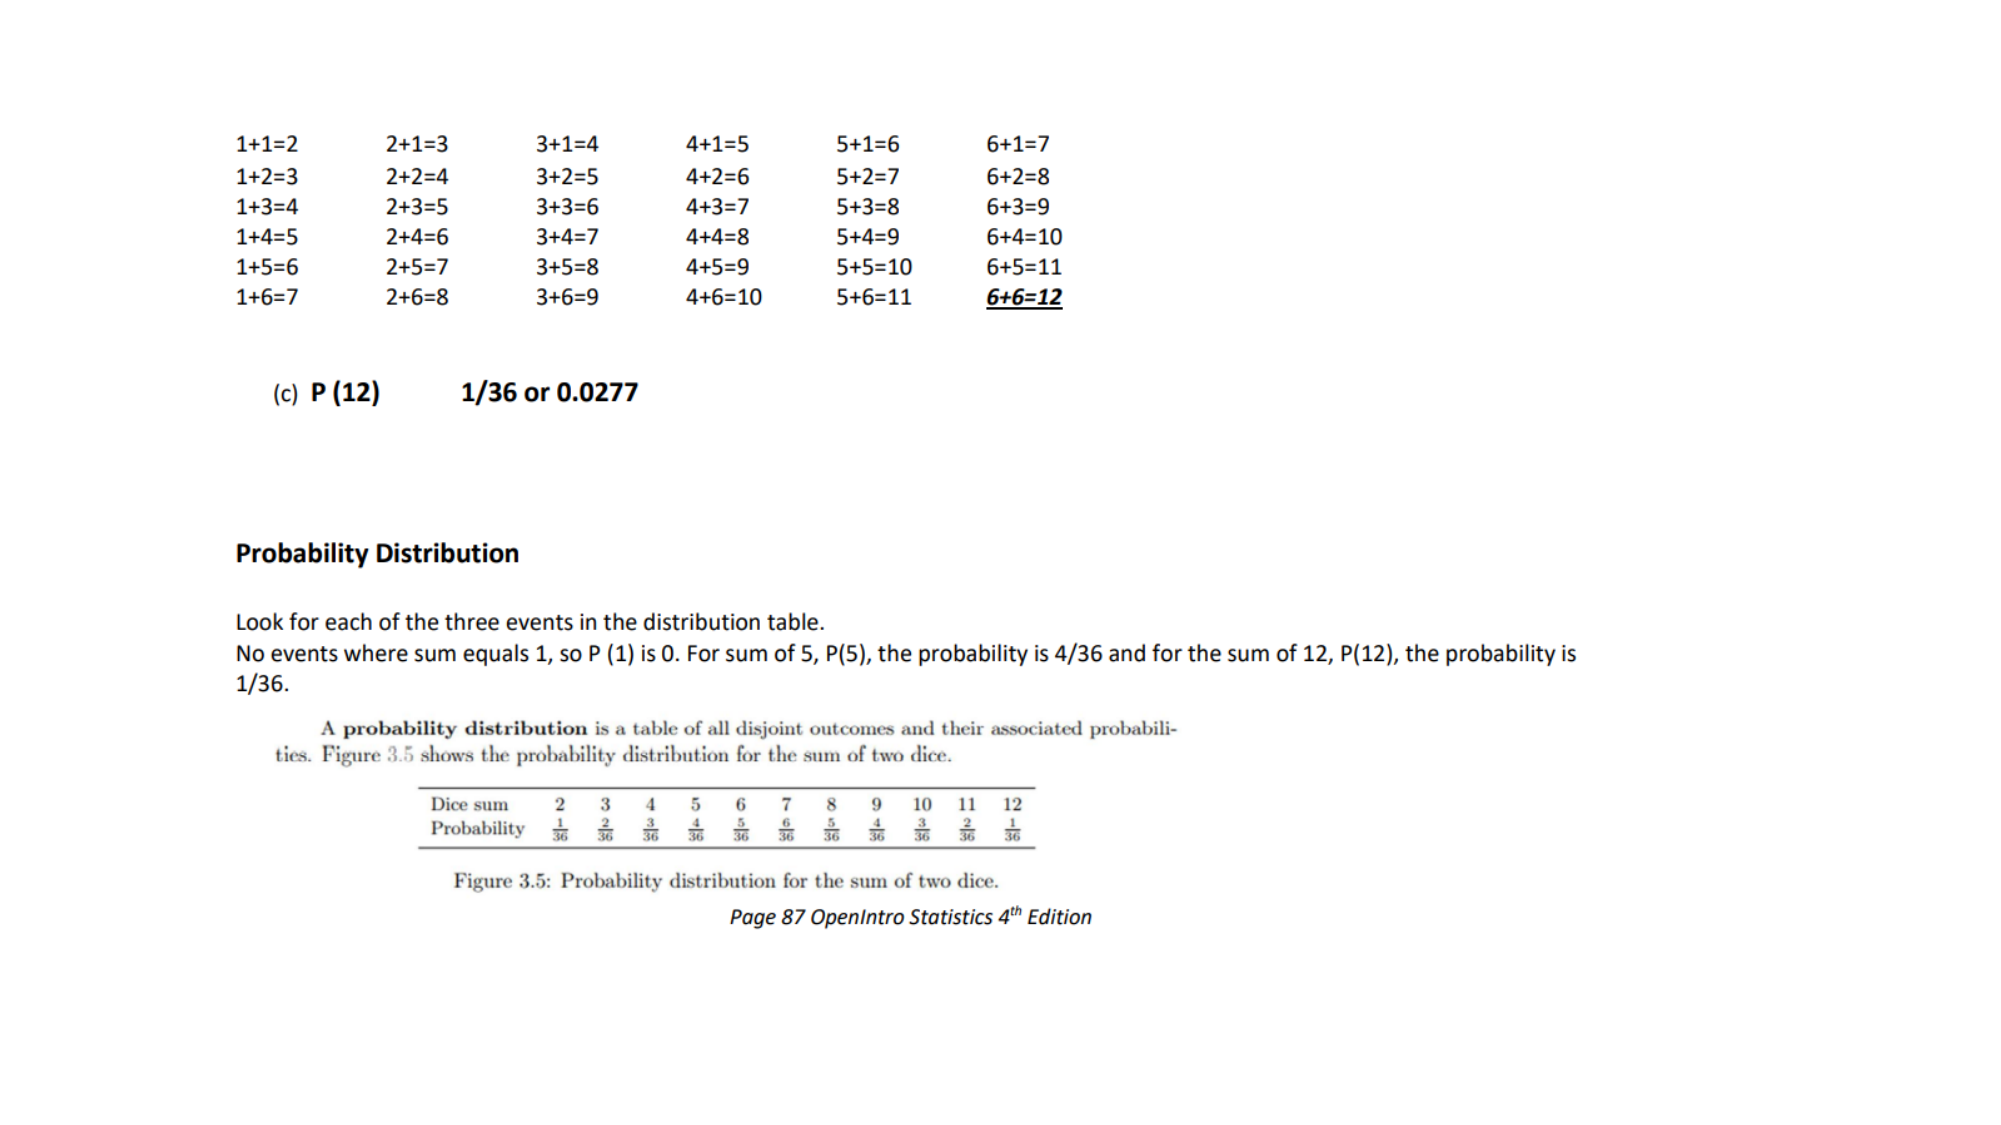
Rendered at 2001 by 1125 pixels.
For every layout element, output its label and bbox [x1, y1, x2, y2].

picture [158, 491, 1662, 949]
picture [158, 84, 1163, 454]
